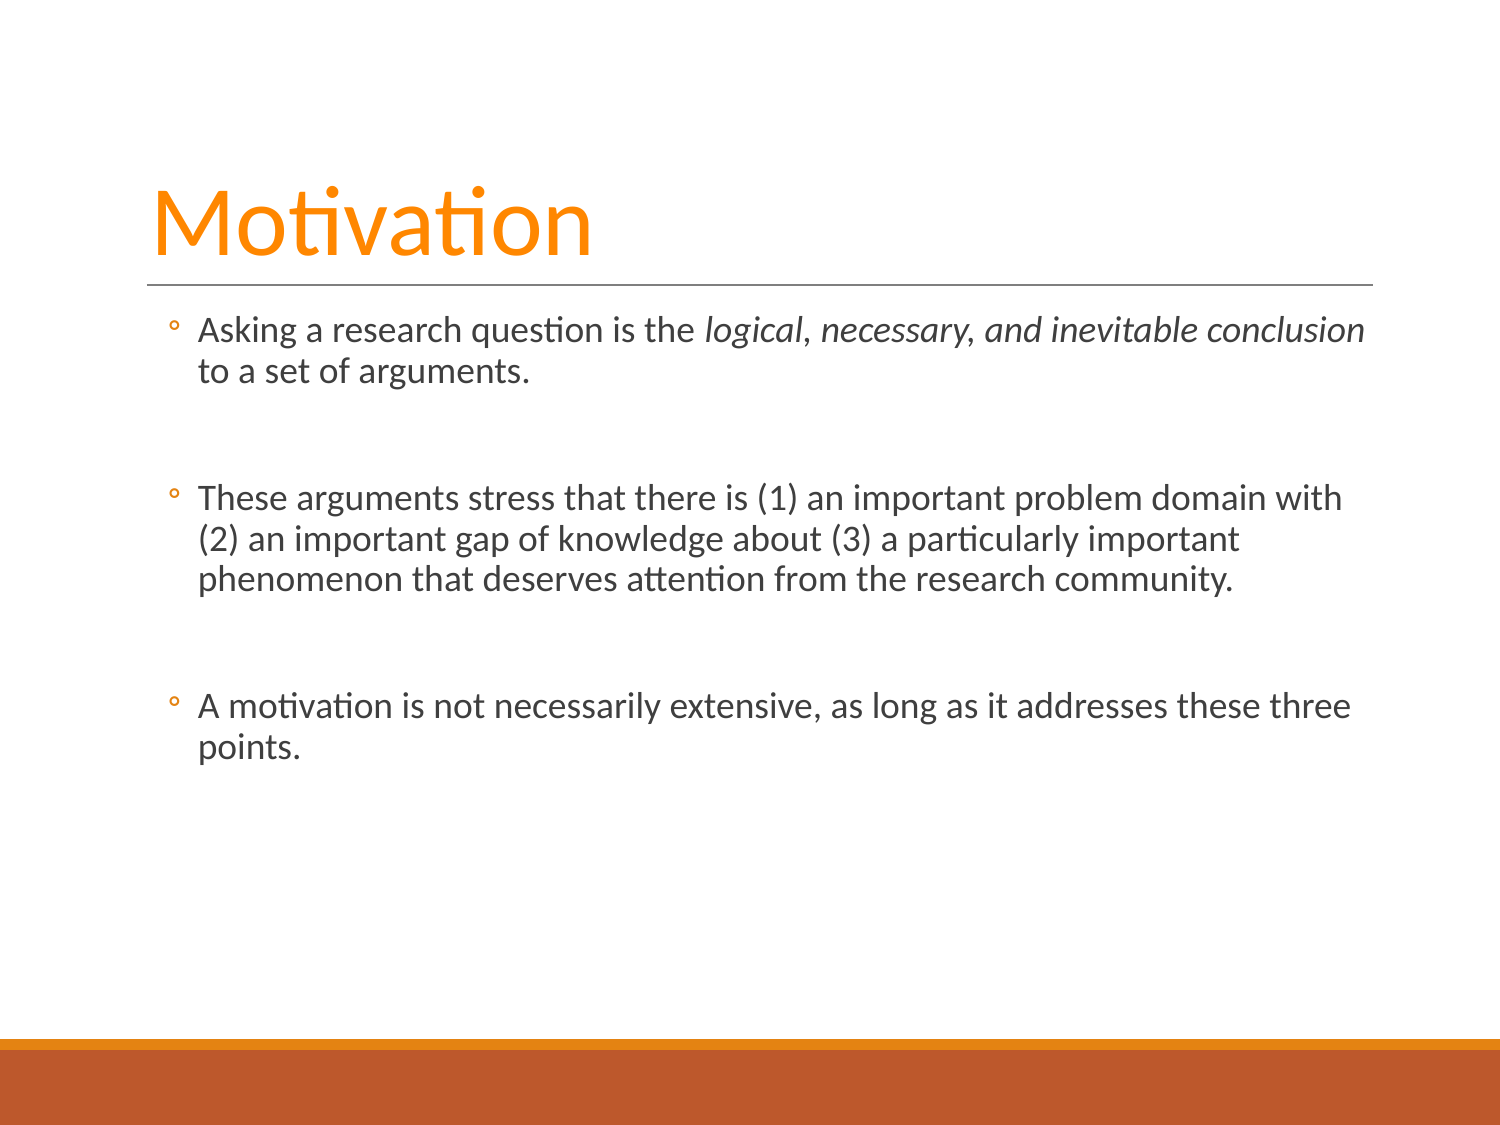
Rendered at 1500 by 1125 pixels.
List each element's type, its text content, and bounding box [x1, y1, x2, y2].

list Asking a research question is the logical, necessary, and inevitable conclusion to a set of arguments. These arguments stress that there is (1) an important problem domain with (2) an important gap of knowledge about (3) a particularly important phenomenon that deserves attention from the research community. A motivation is not necessarily extensive, as long as it addresses these three points. [135, 302, 1373, 963]
title Motivation [135, 47, 1373, 285]
